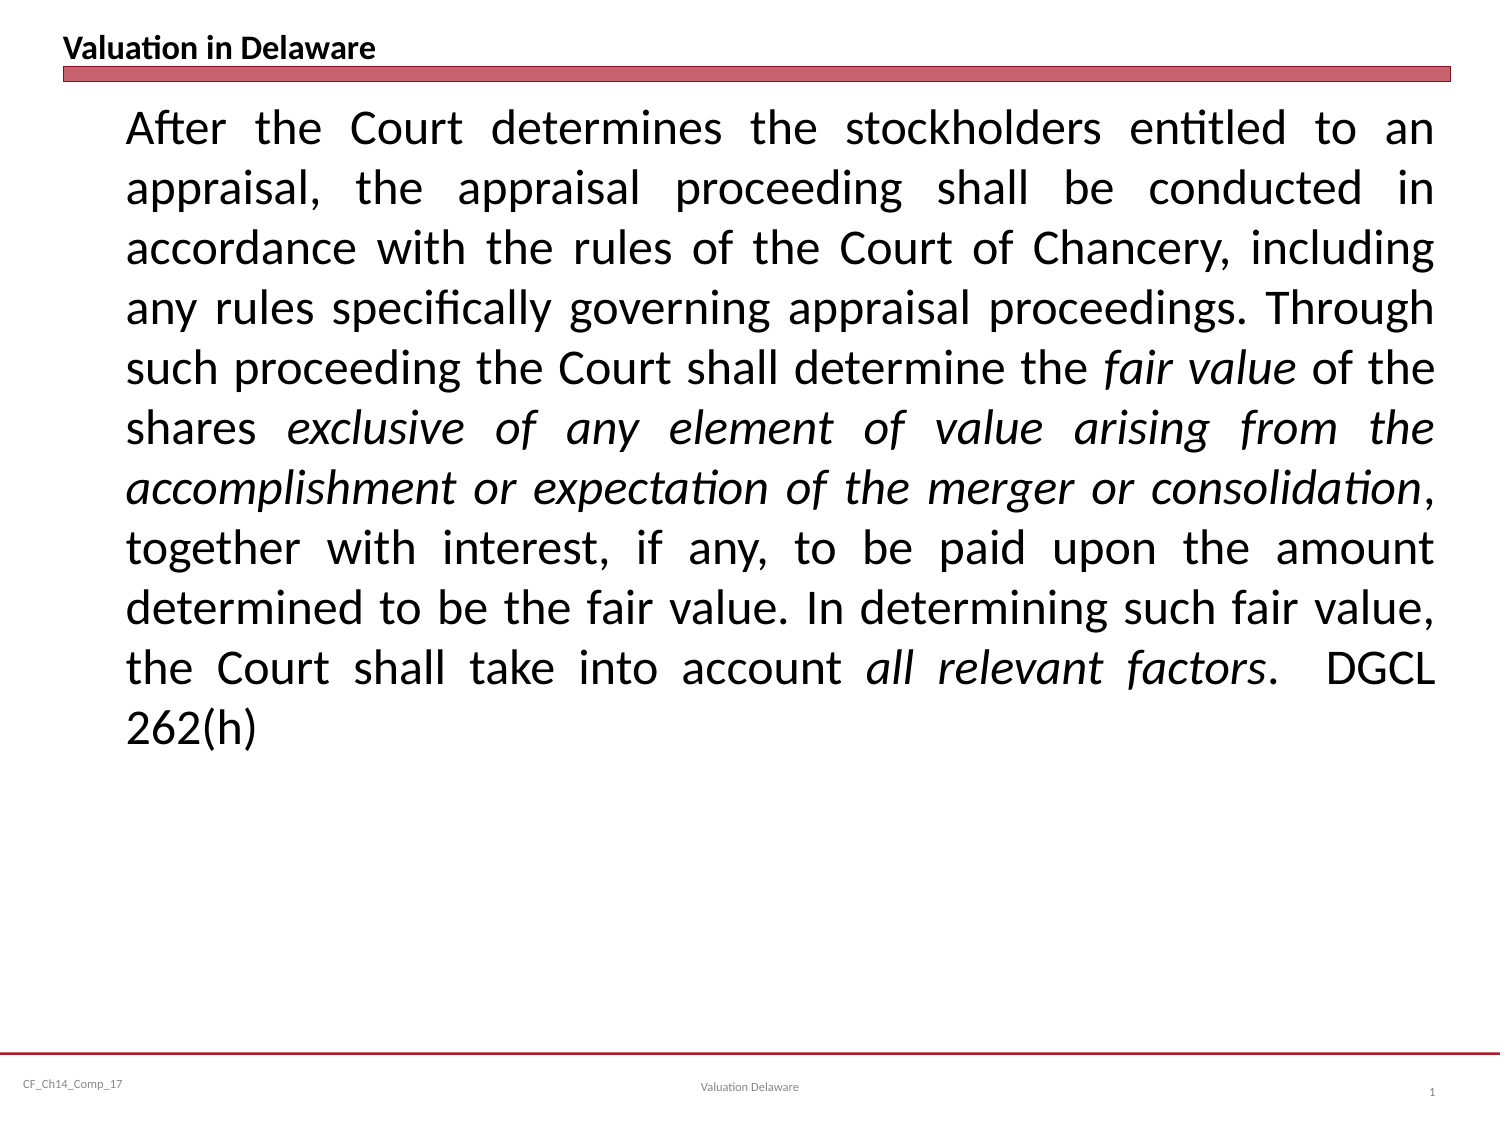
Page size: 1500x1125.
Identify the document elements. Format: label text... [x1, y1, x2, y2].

title Valuation in Delaware [62, 6, 1451, 67]
list After the Court determines the stockholders entitled to an appraisal, the appraisal proceeding shall be conducted in accordance with the rules of the Court of Chancery, including any rules specifically governing appraisal proceedings. Through such proceeding the Court shall determine the fair value of the shares exclusive of any element of value arising from the accomplishment or expectation of the merger or consolidation, together with interest, if any, to be paid upon the amount determined to be the fair value. In determining such fair value, the Court shall take into account all relevant factors. DGCL 262(h) [63, 87, 1451, 1041]
footer Valuation Delaware [512, 1056, 988, 1117]
slide_number 1 [1375, 1061, 1451, 1122]
